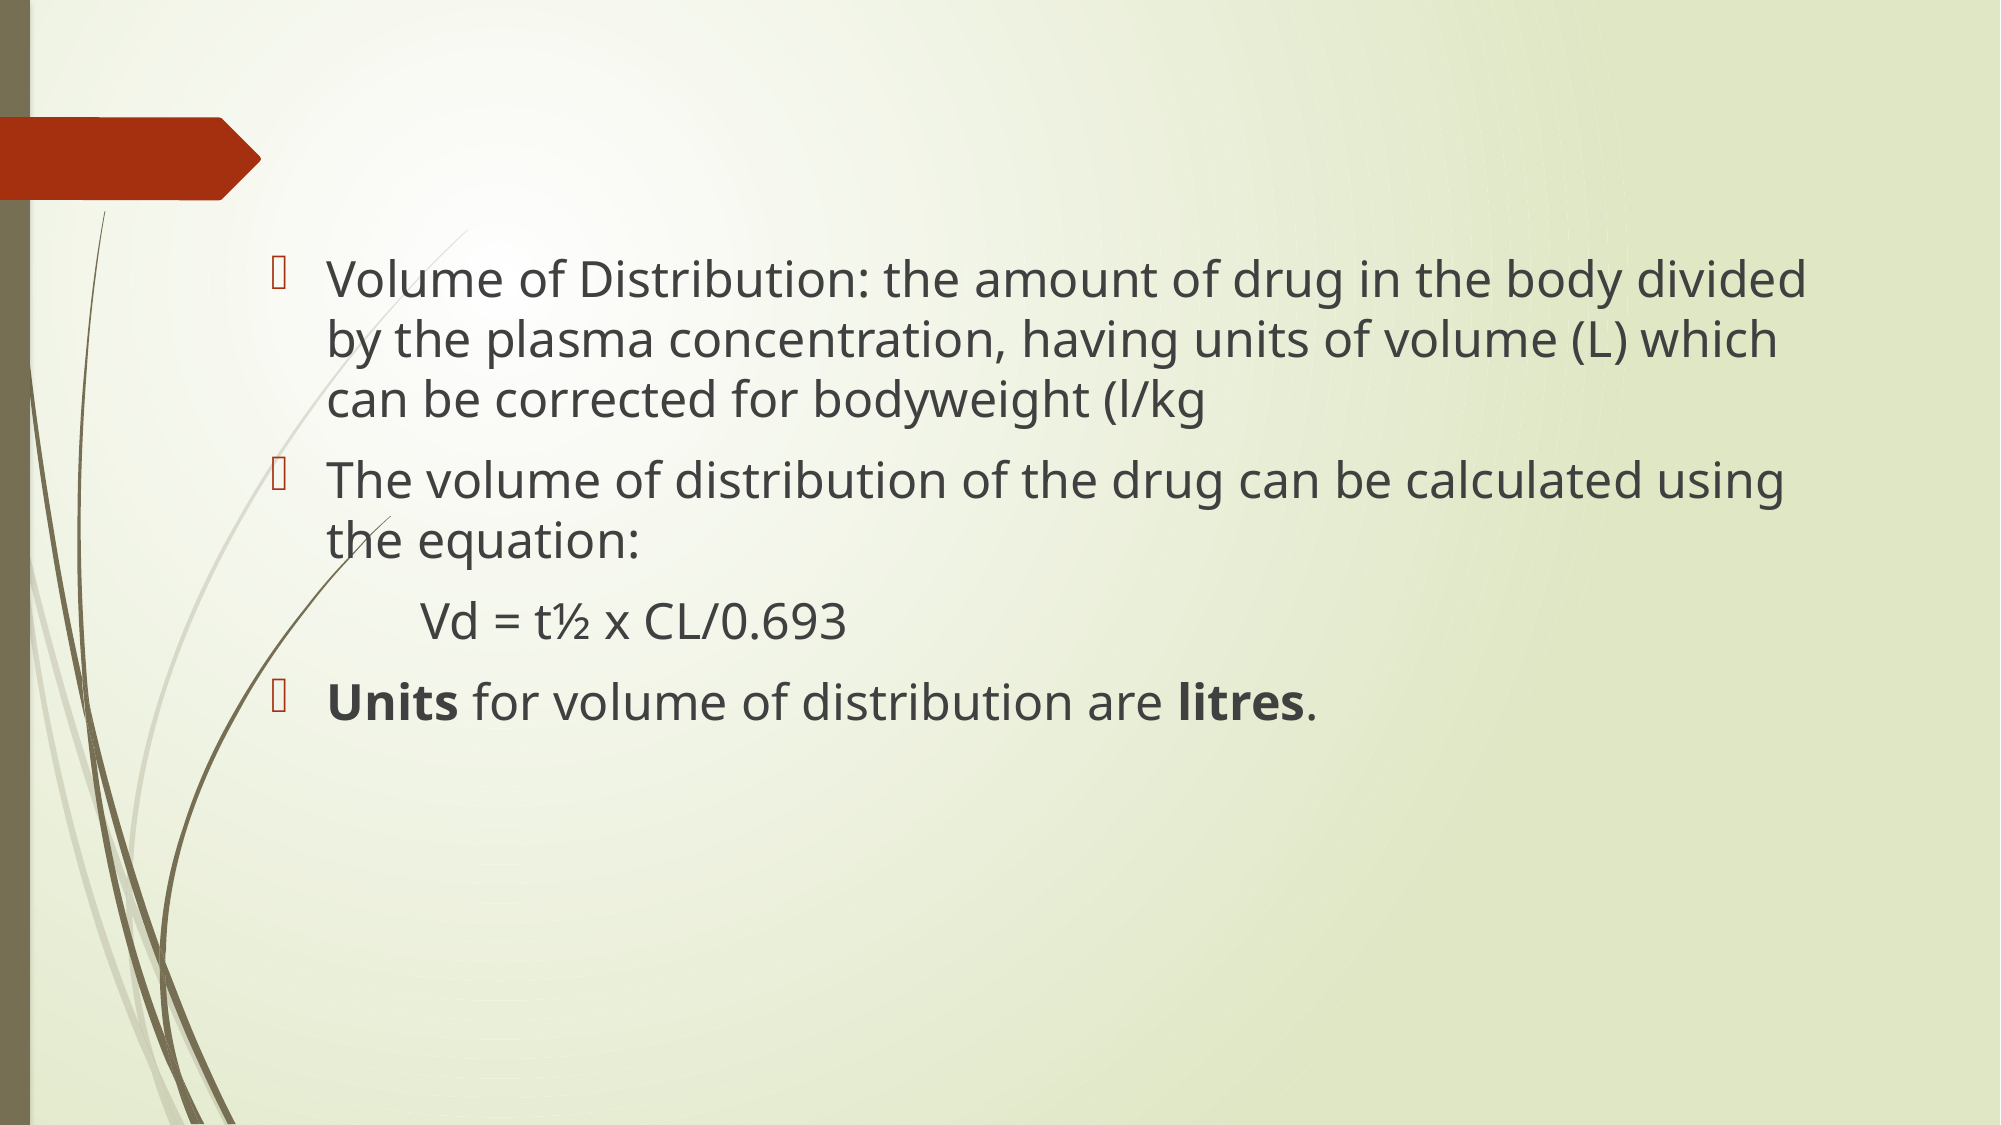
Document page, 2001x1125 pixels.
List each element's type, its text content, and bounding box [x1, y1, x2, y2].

list Volume of Distribution: the amount of drug in the body divided by the plasma concentration, having units of volume (L) which can be corrected for bodyweight (l/kg The volume of distribution of the drug can be calculated using the equation: Vd = t½ x CL/0.693 Units for volume of distribution are litres. [255, 240, 1873, 860]
